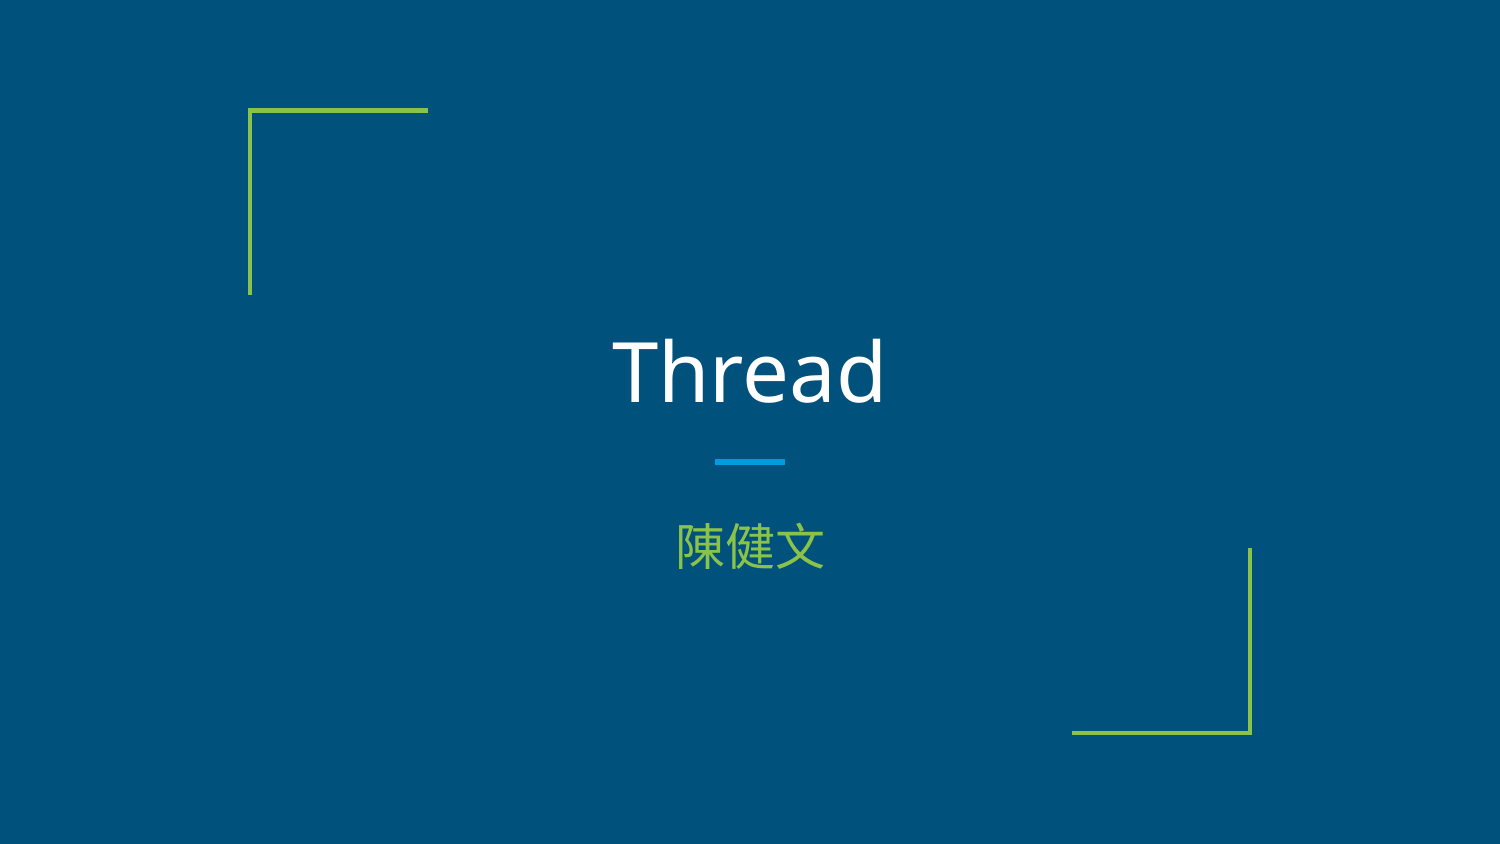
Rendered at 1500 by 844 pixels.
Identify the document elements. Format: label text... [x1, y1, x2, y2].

subtitle 陳健文 [275, 500, 1225, 650]
title Thread [275, 195, 1225, 435]
